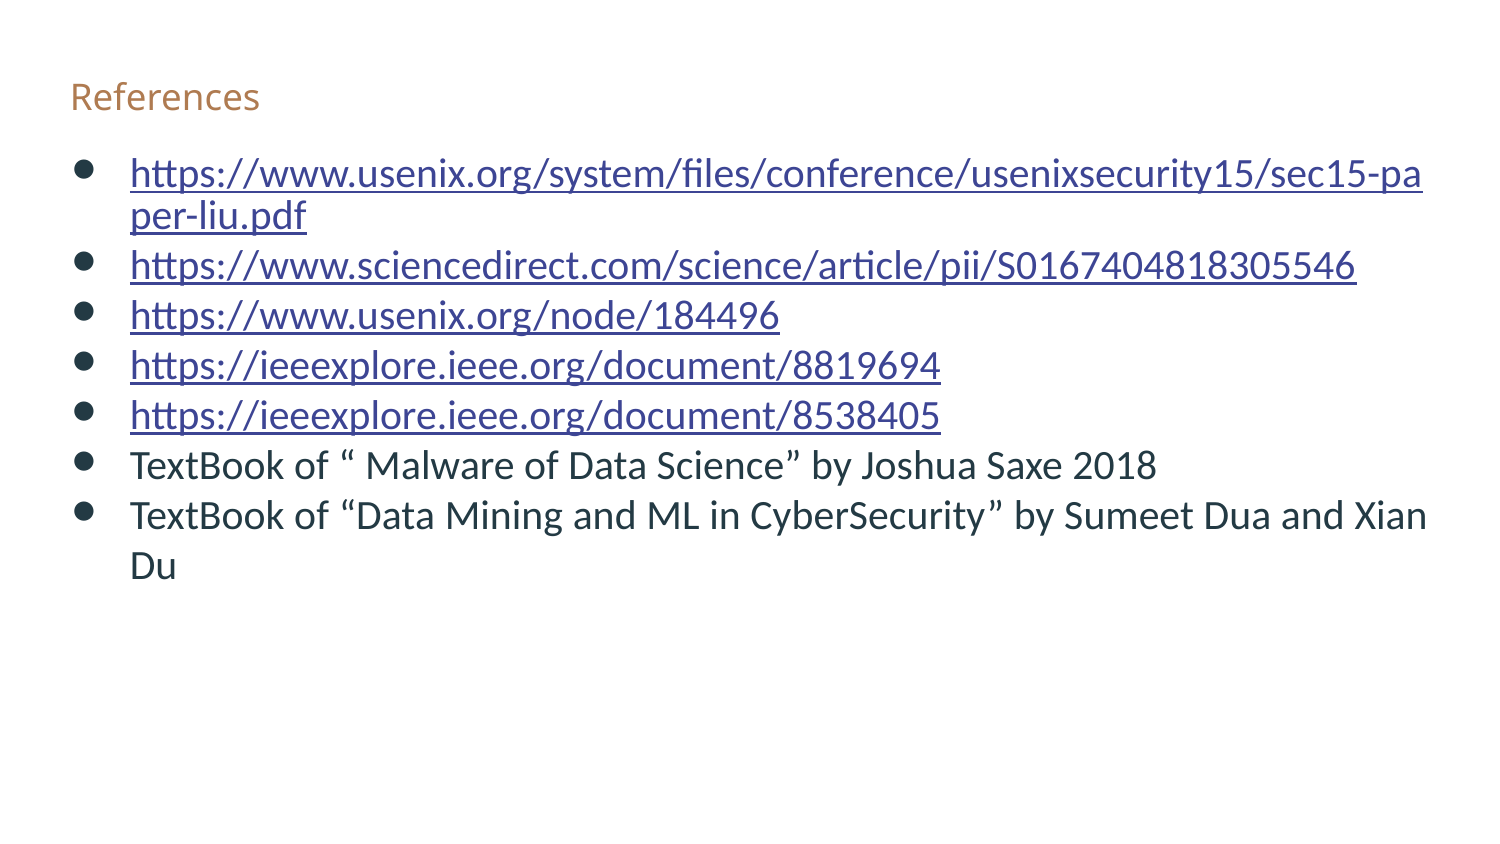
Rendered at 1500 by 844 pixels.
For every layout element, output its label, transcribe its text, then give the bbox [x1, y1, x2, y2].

list https://www.usenix.org/system/files/conference/usenixsecurity15/sec15-paper-liu.pdf https://www.sciencedirect.com/science/article/pii/S0167404818305546 https://www.usenix.org/node/184496 https://ieeexplore.ieee.org/document/8819694 https://ieeexplore.ieee.org/document/8538405 TextBook of “ Malware of Data Science” by Joshua Saxe 2018 TextBook of “Data Mining and ML in CyberSecurity” by Sumeet Dua and Xian Du [54, 138, 1430, 767]
title References [54, 35, 1430, 126]
